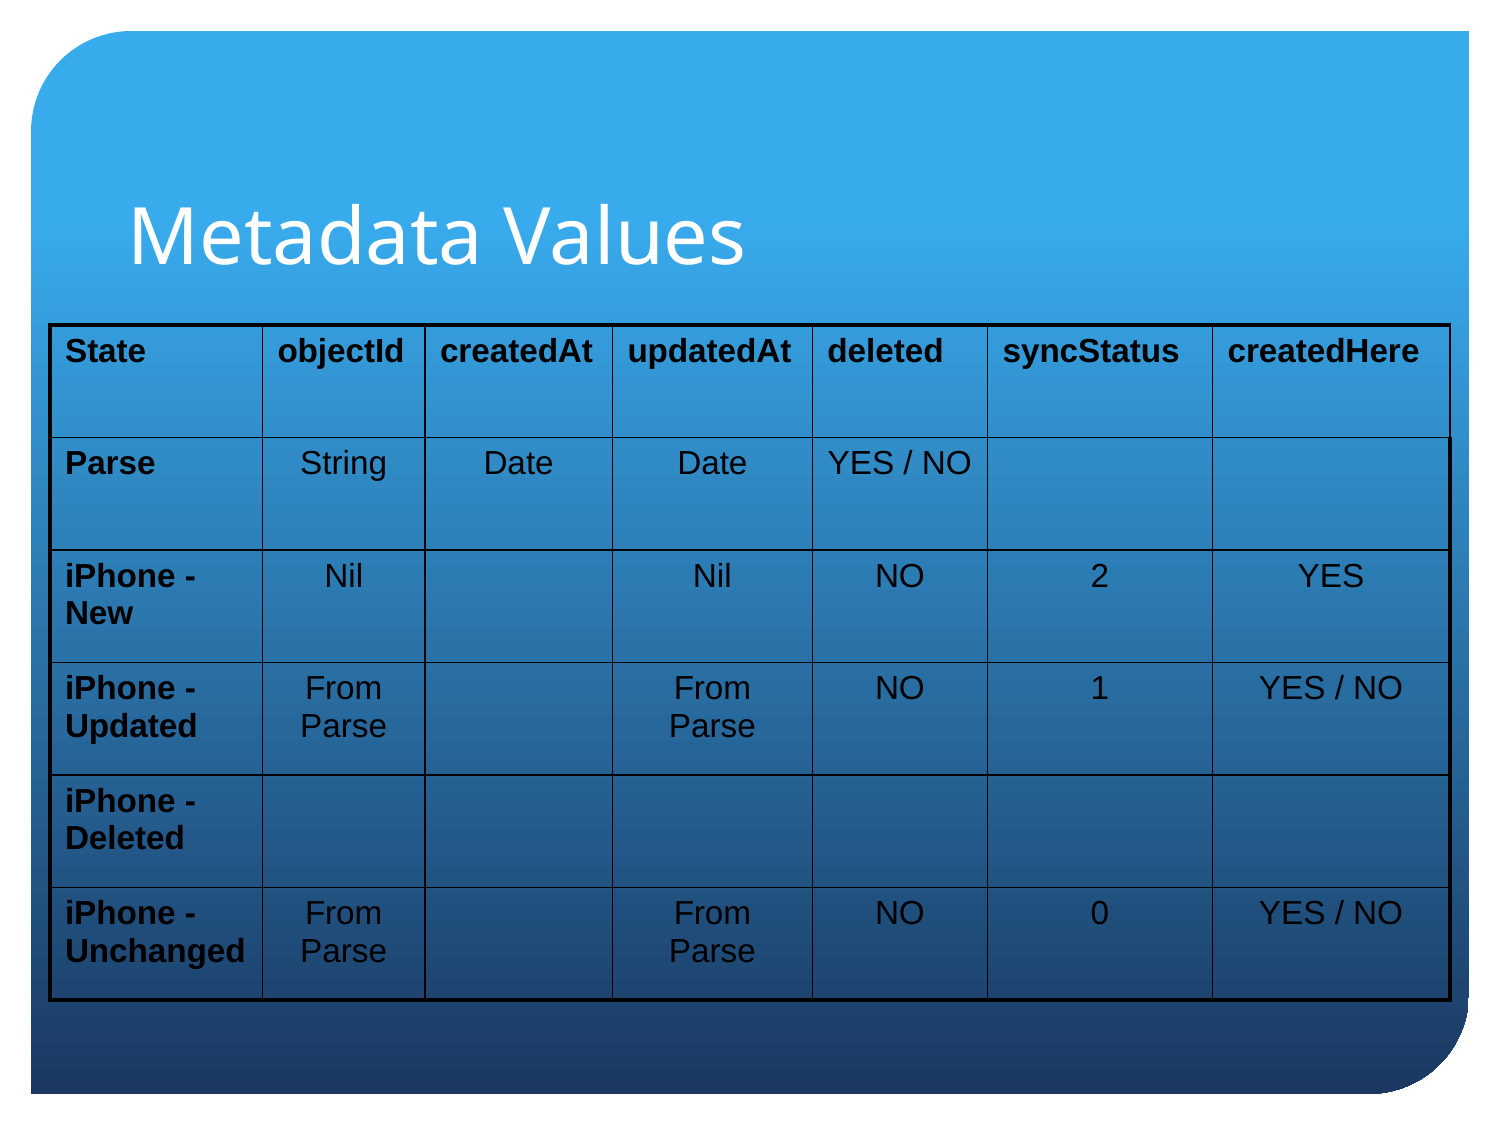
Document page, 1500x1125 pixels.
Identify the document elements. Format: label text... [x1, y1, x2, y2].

table_cell [263, 776, 424, 887]
table_cell 1 [988, 663, 1212, 774]
table_cell iPhone - New [52, 551, 262, 662]
table_cell [426, 663, 612, 774]
table_cell From Parse [263, 663, 424, 774]
table_header updatedAt [613, 327, 812, 437]
table_header syncStatus [988, 327, 1212, 437]
table_cell 0 [988, 888, 1212, 998]
table_cell YES [1213, 551, 1448, 662]
table_cell [613, 776, 812, 887]
table_cell Date [426, 438, 612, 549]
table_cell Parse [52, 438, 262, 549]
table_cell iPhone - Unchanged [52, 888, 262, 998]
title Metadata Values [112, 99, 1388, 288]
table_cell YES / NO [1213, 663, 1448, 774]
table_cell iPhone - Deleted [52, 776, 262, 887]
table_cell NO [813, 888, 987, 998]
table_cell [1213, 438, 1448, 549]
table_cell From Parse [263, 888, 424, 998]
table_header deleted [813, 327, 987, 437]
table_cell String [263, 438, 424, 549]
table_cell [426, 776, 612, 887]
table_cell [988, 776, 1212, 887]
table_cell Date [613, 438, 812, 549]
table_header createdHere [1213, 327, 1449, 437]
table_cell [988, 438, 1212, 549]
table_cell Nil [613, 551, 812, 662]
table_cell [426, 551, 612, 662]
table_cell NO [813, 663, 987, 774]
table_cell 2 [988, 551, 1212, 662]
table_cell [1213, 776, 1448, 887]
table_cell YES / NO [1213, 888, 1448, 998]
table_cell Nil [263, 551, 424, 662]
table_cell YES / NO [813, 438, 987, 549]
table_cell From Parse [613, 888, 812, 998]
table_cell NO [813, 551, 987, 662]
table_cell [426, 888, 612, 998]
table_header State [52, 327, 262, 437]
table_cell [813, 776, 987, 887]
table_header objectId [263, 327, 424, 437]
table_cell iPhone - Updated [52, 663, 262, 774]
table_header createdAt [426, 327, 612, 437]
table_cell From Parse [613, 663, 812, 774]
